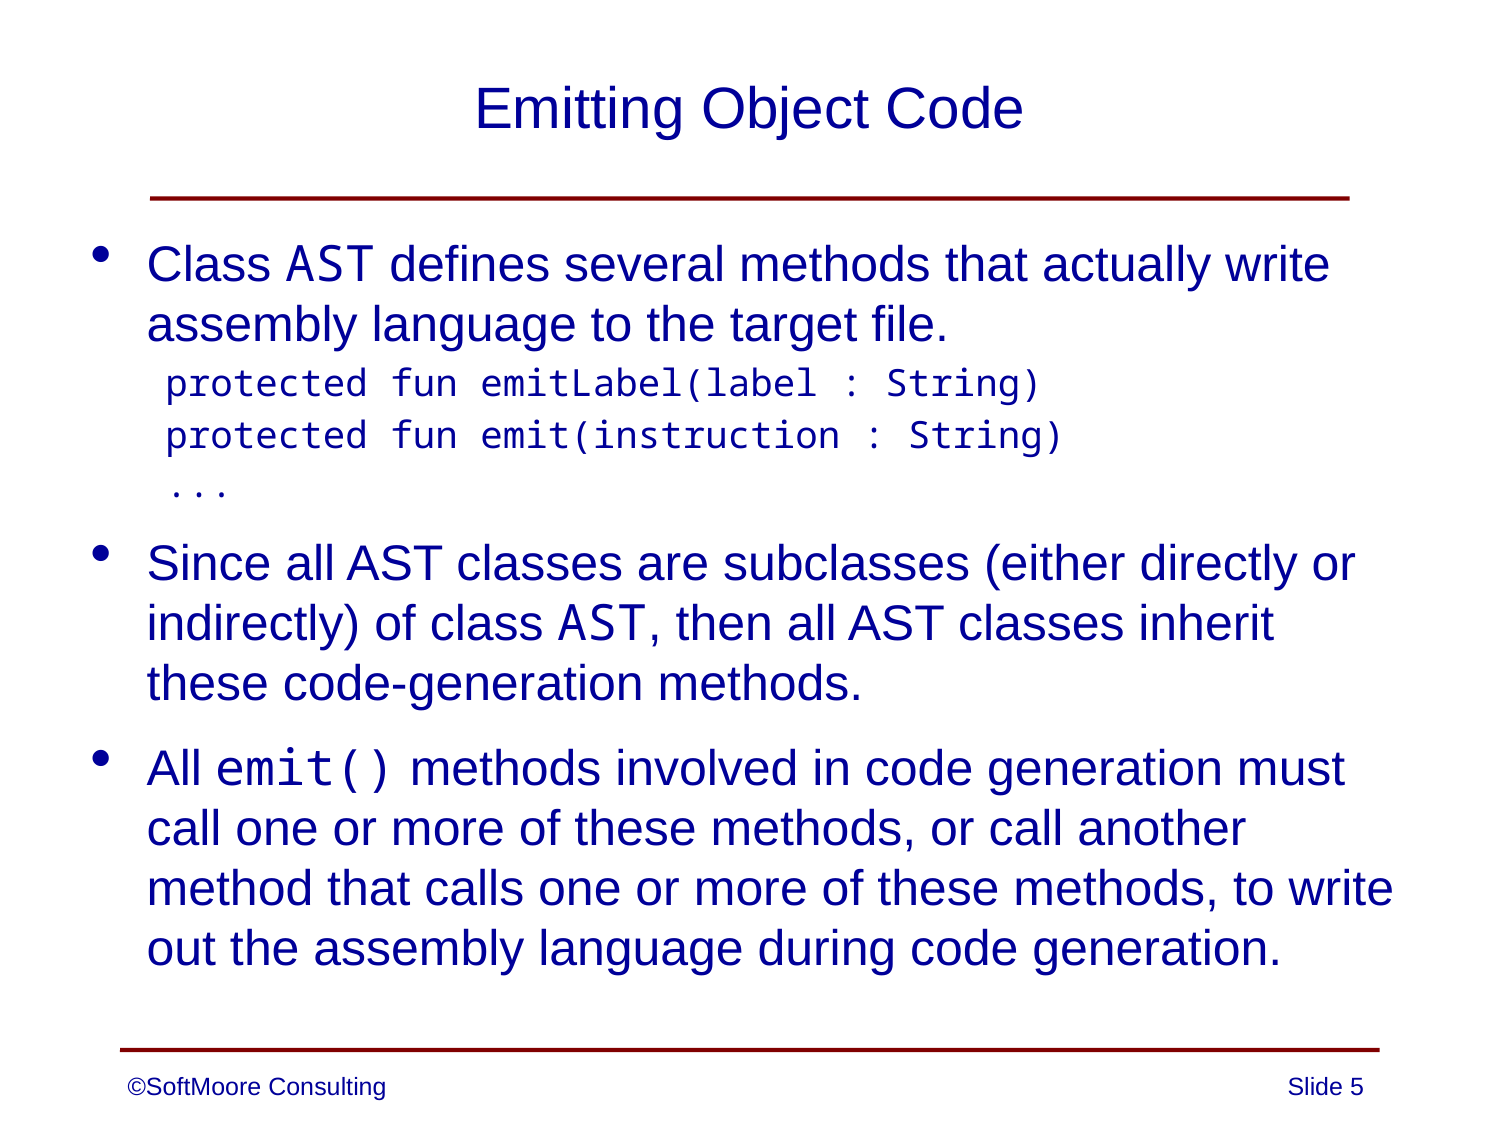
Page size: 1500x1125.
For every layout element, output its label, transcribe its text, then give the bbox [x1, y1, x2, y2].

slide_number Slide 5 [1078, 1061, 1380, 1109]
list Class AST defines several methods that actually write assembly language to the target file. protected fun emitLabel(label : String) protected fun emit(instruction : String) ... Since all AST classes are subclasses (either directly or indirectly) of class AST, then all AST classes inherit these code-generation methods. All emit() methods involved in code generation must call one or more of these methods, or call another method that calls one or more of these methods, to write out the assembly language during code generation. [74, 223, 1425, 1034]
title Emitting Object Code [149, 22, 1350, 188]
footer ©SoftMoore Consulting [111, 1061, 563, 1109]
